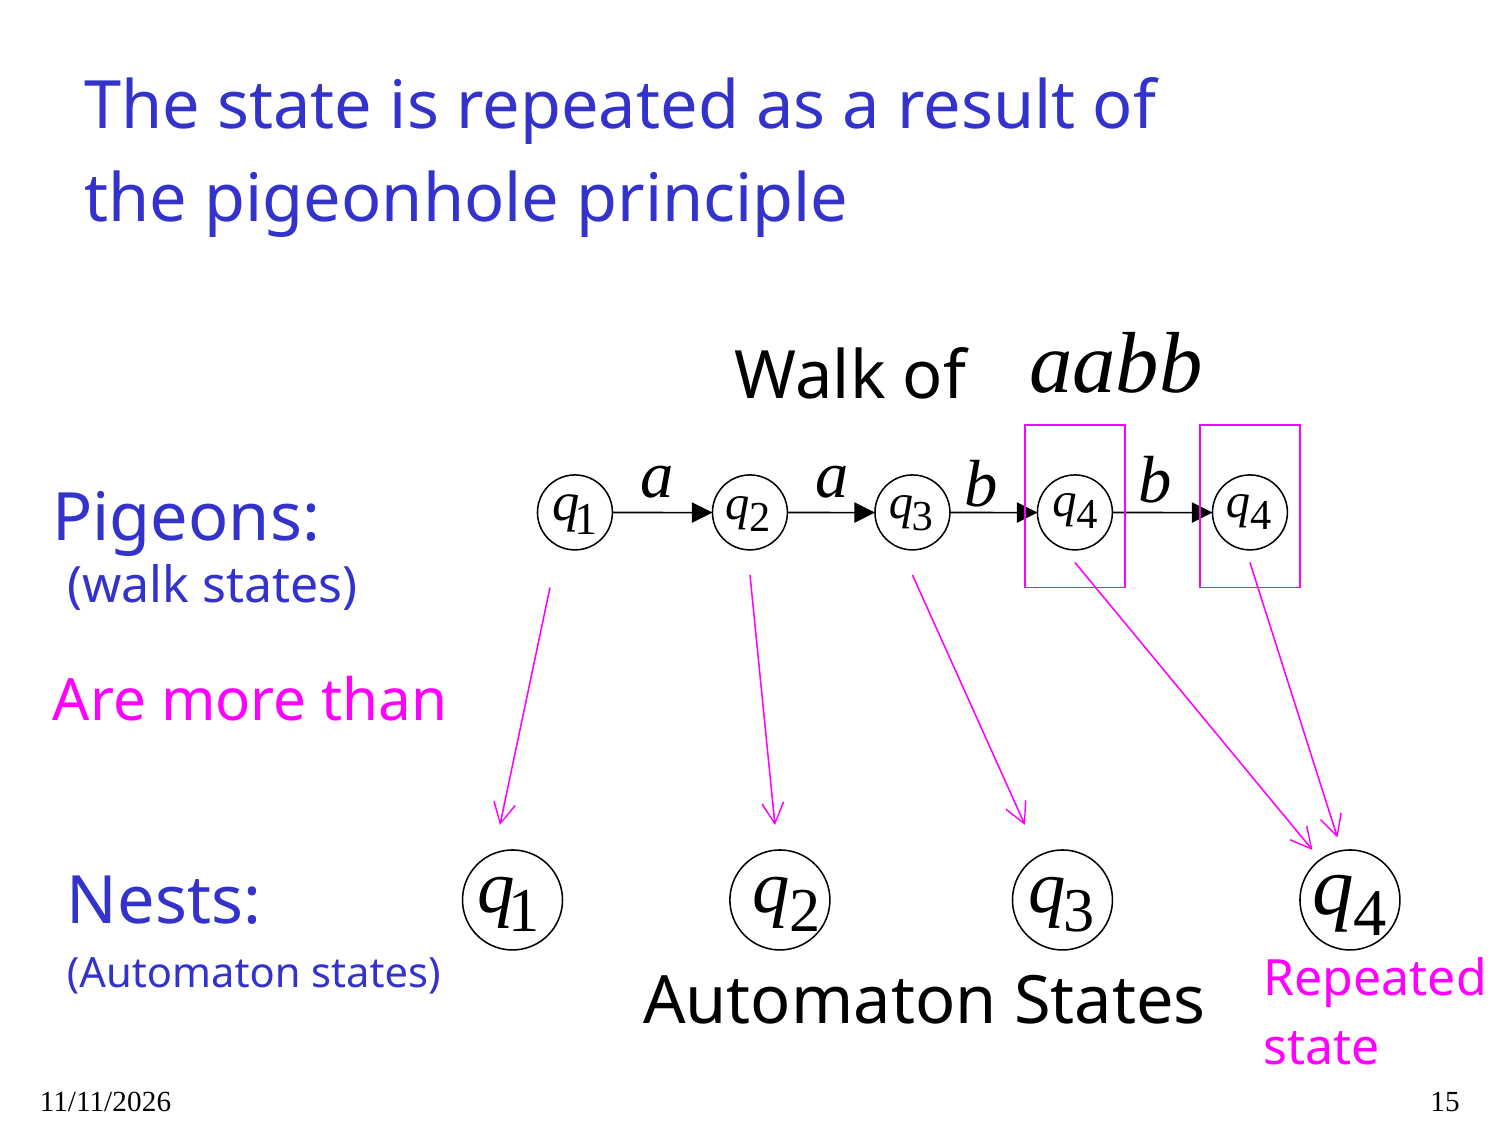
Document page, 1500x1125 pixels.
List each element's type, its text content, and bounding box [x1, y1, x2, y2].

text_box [1024, 849, 1096, 938]
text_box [1049, 474, 1100, 532]
text_box [477, 856, 563, 950]
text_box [722, 477, 773, 535]
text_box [637, 462, 677, 505]
text_box [1025, 424, 1125, 588]
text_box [1024, 324, 1207, 401]
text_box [886, 477, 934, 536]
text_box The state is repeated as a result of the pigeonhole principle [69, 54, 1191, 243]
text_box [874, 481, 950, 550]
text_box [1200, 424, 1300, 588]
text_box Pigeons: [37, 466, 336, 562]
text_box [1030, 938, 1095, 949]
text_box Repeated state [1249, 937, 1500, 1083]
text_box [1223, 475, 1274, 533]
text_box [474, 849, 538, 936]
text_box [812, 462, 852, 505]
text_box [787, 502, 875, 523]
text_box [823, 874, 830, 926]
text_box Nests: (Automaton states) [52, 849, 456, 1003]
text_box [1012, 868, 1024, 932]
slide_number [24, 1074, 338, 1125]
text_box [1096, 862, 1113, 938]
text_box [712, 482, 788, 550]
text_box [729, 860, 815, 949]
text_box [912, 574, 1027, 826]
text_box Automaton States [628, 949, 1222, 1045]
text_box [1389, 868, 1400, 932]
text_box [1125, 502, 1200, 523]
text_box Are more than [38, 654, 463, 740]
text_box [1257, 588, 1342, 838]
text_box Walk of [720, 324, 982, 420]
text_box [1002, 502, 1025, 523]
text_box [749, 849, 823, 936]
text_box [462, 868, 474, 932]
slide_number 15 [1162, 1074, 1475, 1125]
text_box [537, 481, 613, 550]
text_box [1137, 449, 1175, 509]
text_box [493, 587, 551, 826]
text_box (walk states) [52, 545, 373, 620]
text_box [963, 454, 1002, 513]
text_box [612, 502, 713, 523]
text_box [1309, 845, 1389, 940]
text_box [549, 474, 596, 538]
text_box [749, 574, 785, 826]
text_box [1299, 871, 1309, 929]
